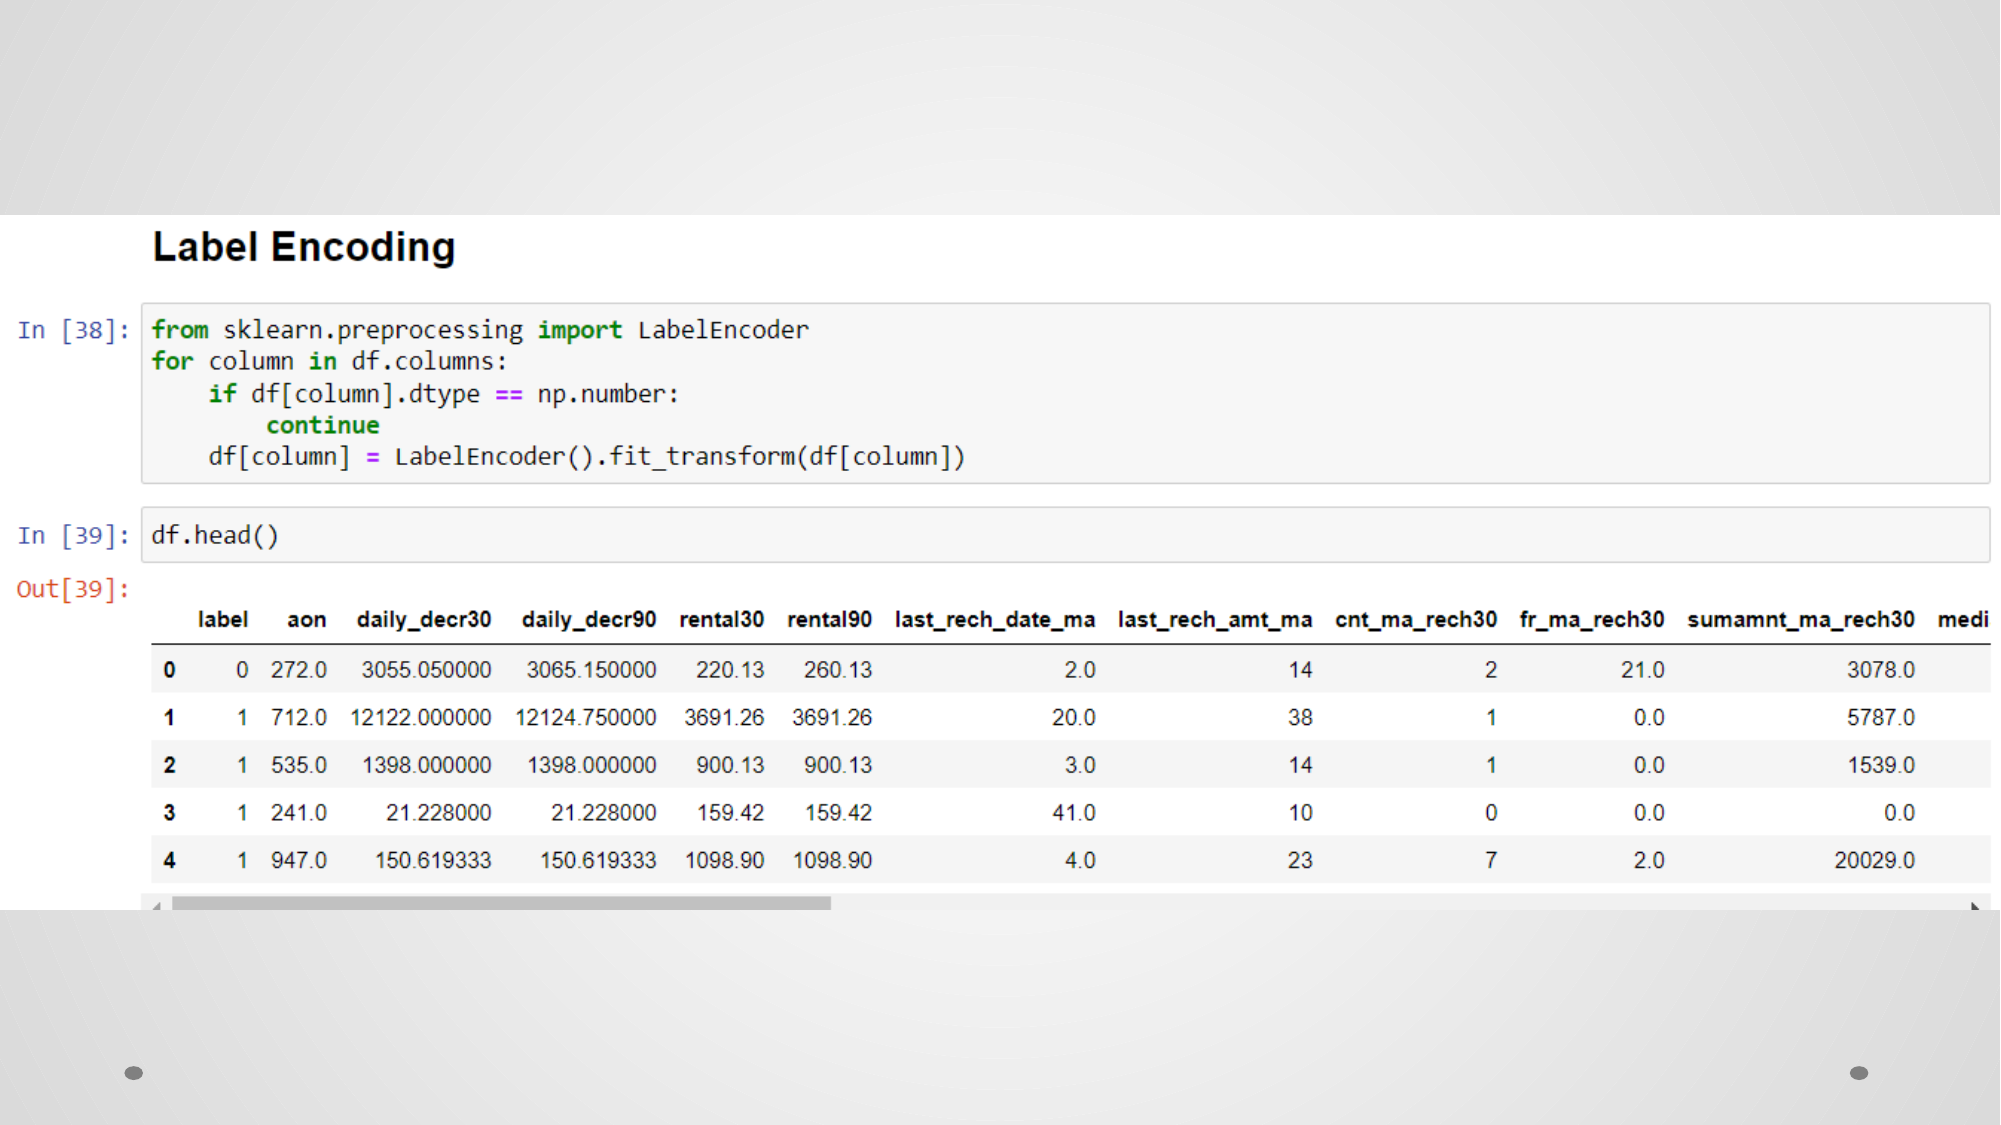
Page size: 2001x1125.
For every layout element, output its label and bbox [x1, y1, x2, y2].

picture [0, 215, 2000, 910]
